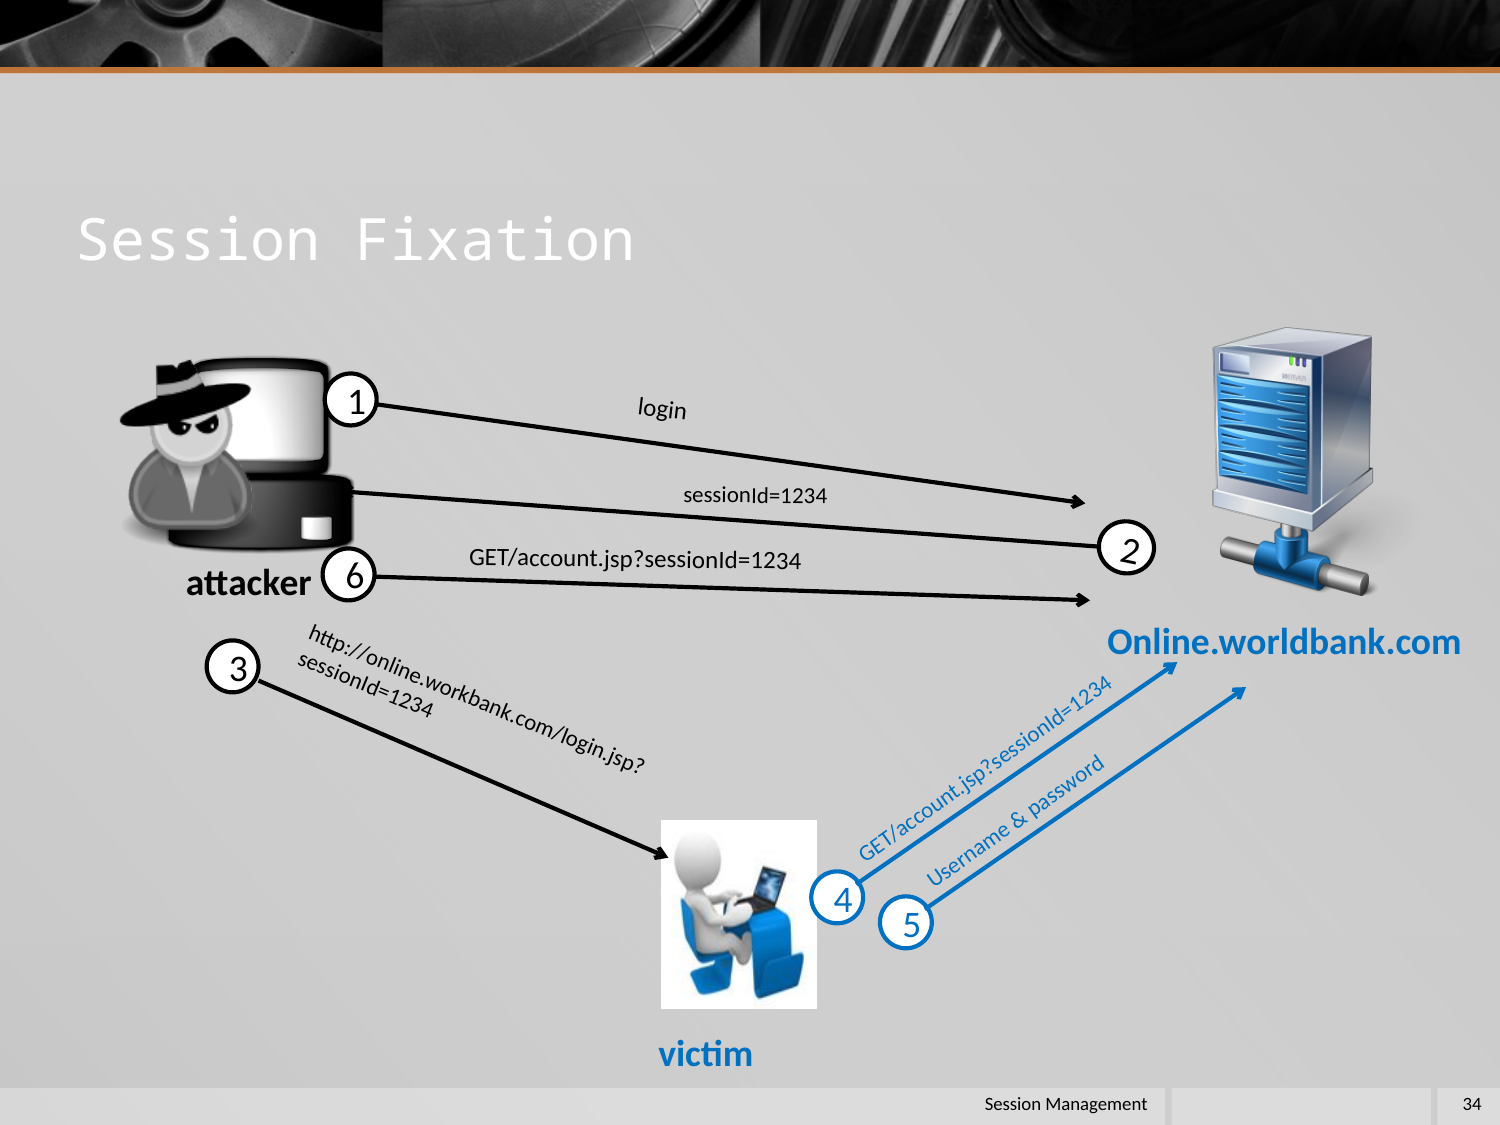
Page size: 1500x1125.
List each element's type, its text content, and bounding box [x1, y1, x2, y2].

title Session Fixation [75, 162, 1425, 313]
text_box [343, 444, 1155, 575]
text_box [206, 640, 755, 858]
picture [1151, 325, 1423, 598]
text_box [324, 373, 1086, 504]
text_box attacker [171, 569, 320, 611]
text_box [879, 686, 1247, 949]
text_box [324, 510, 1086, 642]
picture [661, 820, 817, 1009]
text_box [810, 661, 1178, 924]
text_box Online.worldbank.com [1092, 609, 1500, 670]
text_box victim [643, 1021, 868, 1082]
picture [0, 0, 1500, 67]
footer Session Management [75, 1084, 1163, 1122]
picture [89, 337, 368, 561]
slide_number 34 [1434, 1084, 1497, 1122]
